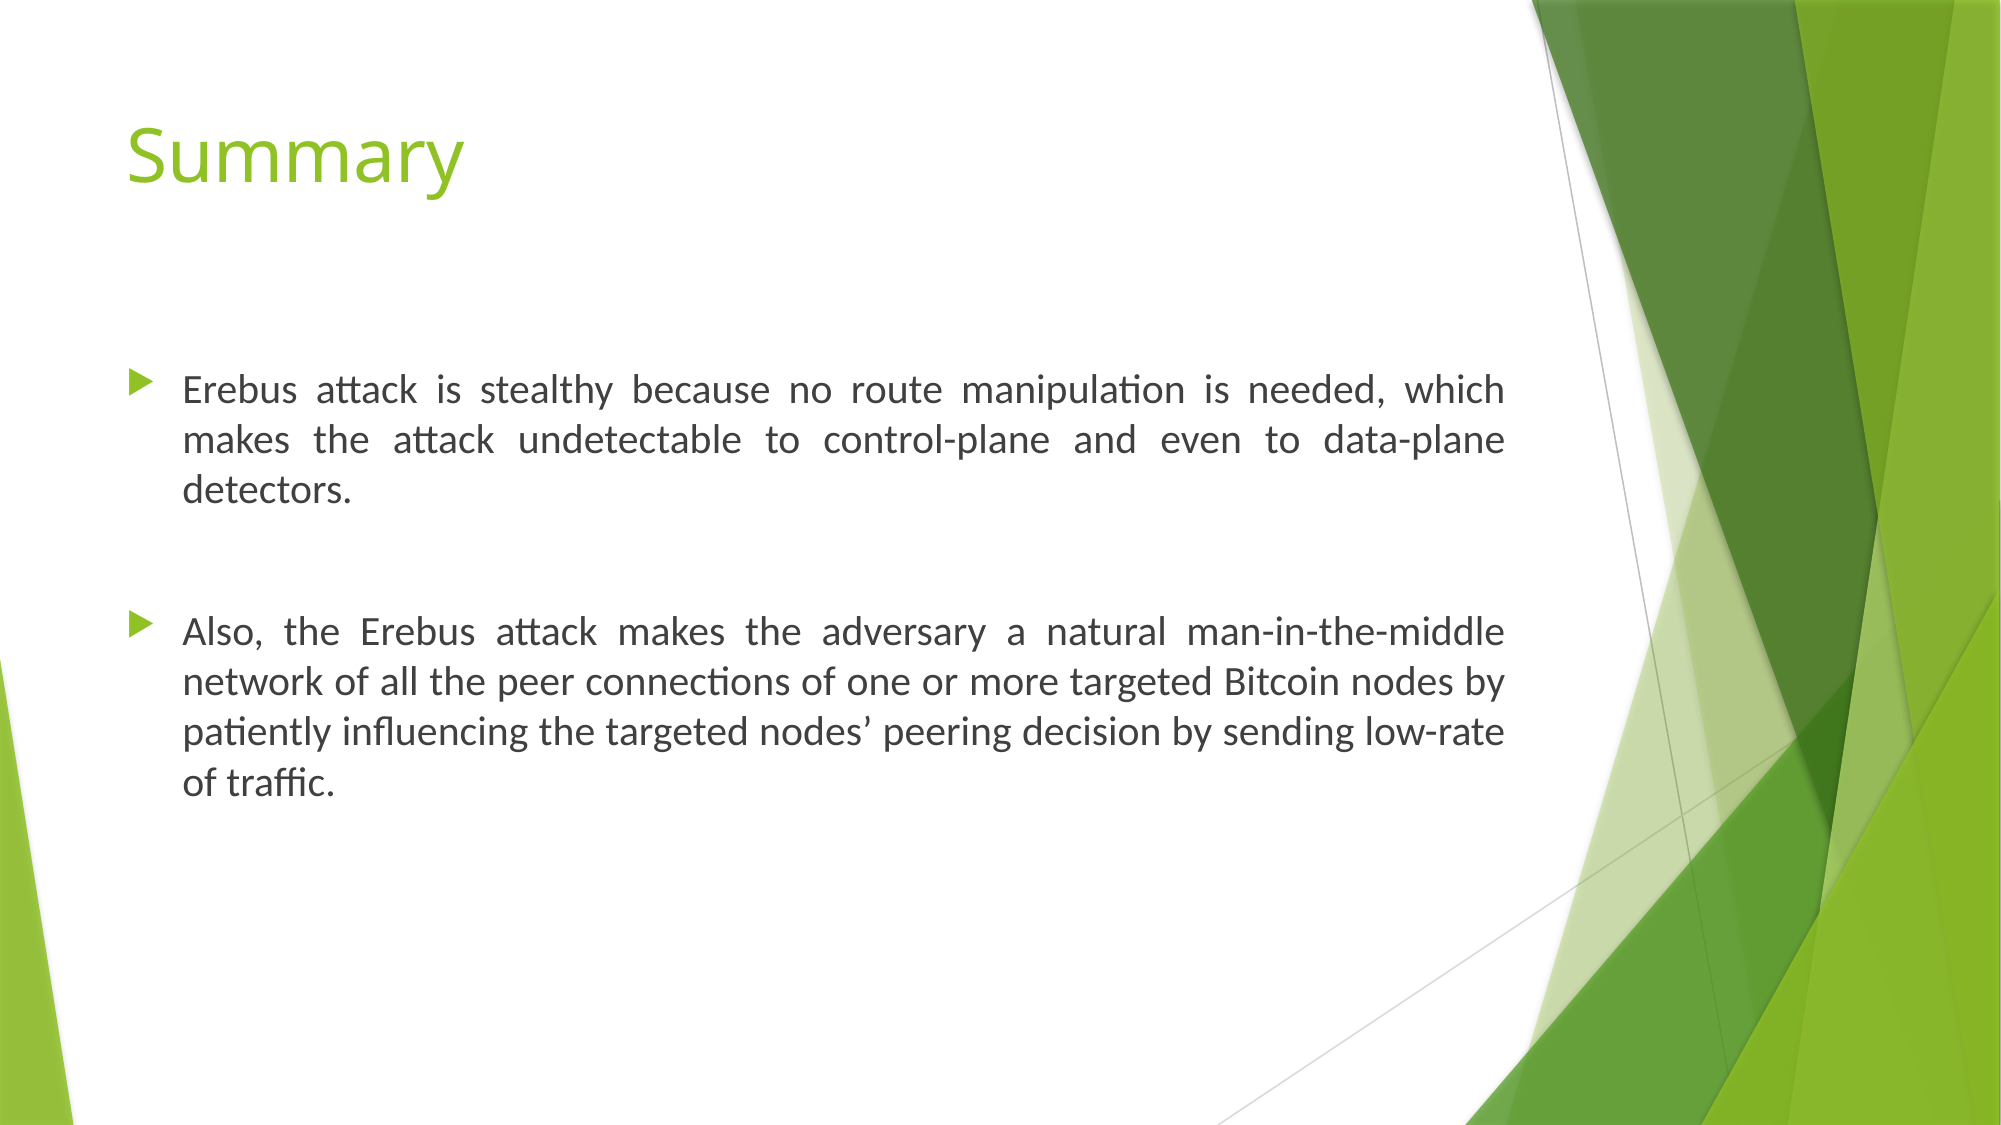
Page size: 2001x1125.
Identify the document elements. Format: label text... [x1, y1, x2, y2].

list Erebus attack is stealthy because no route manipulation is needed, which makes the attack undetectable to control-plane and even to data-plane detectors. Also, the Erebus attack makes the adversary a natural man-in-the-middle network of all the peer connections of one or more targeted Bitcoin nodes by patiently influencing the targeted nodes’ peering decision by sending low-rate of traffic. [111, 354, 1522, 992]
title Summary [111, 99, 1522, 317]
